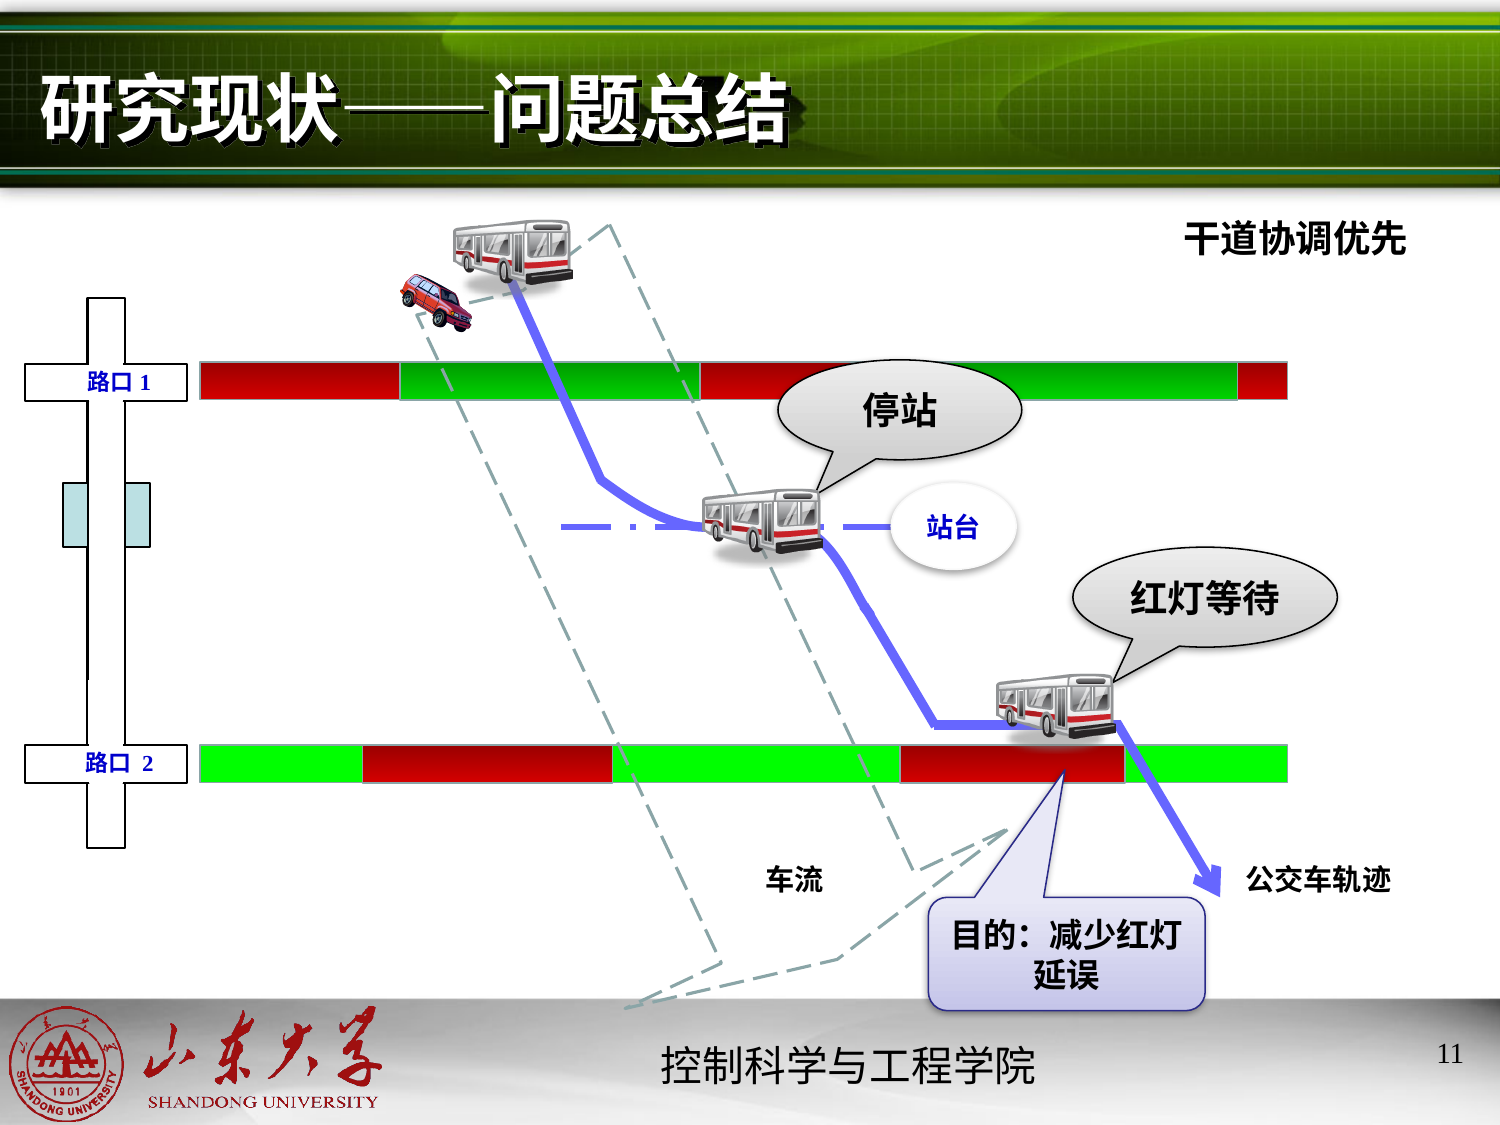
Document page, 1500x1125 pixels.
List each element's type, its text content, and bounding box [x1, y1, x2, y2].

picture [0, 0, 1500, 1125]
slide_number 10 [1128, 1026, 1480, 1106]
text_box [24, 176, 1480, 1011]
title 研究现状——问题总结 [24, 50, 1475, 163]
footer 控制科学与工程学院 [616, 1019, 1081, 1116]
